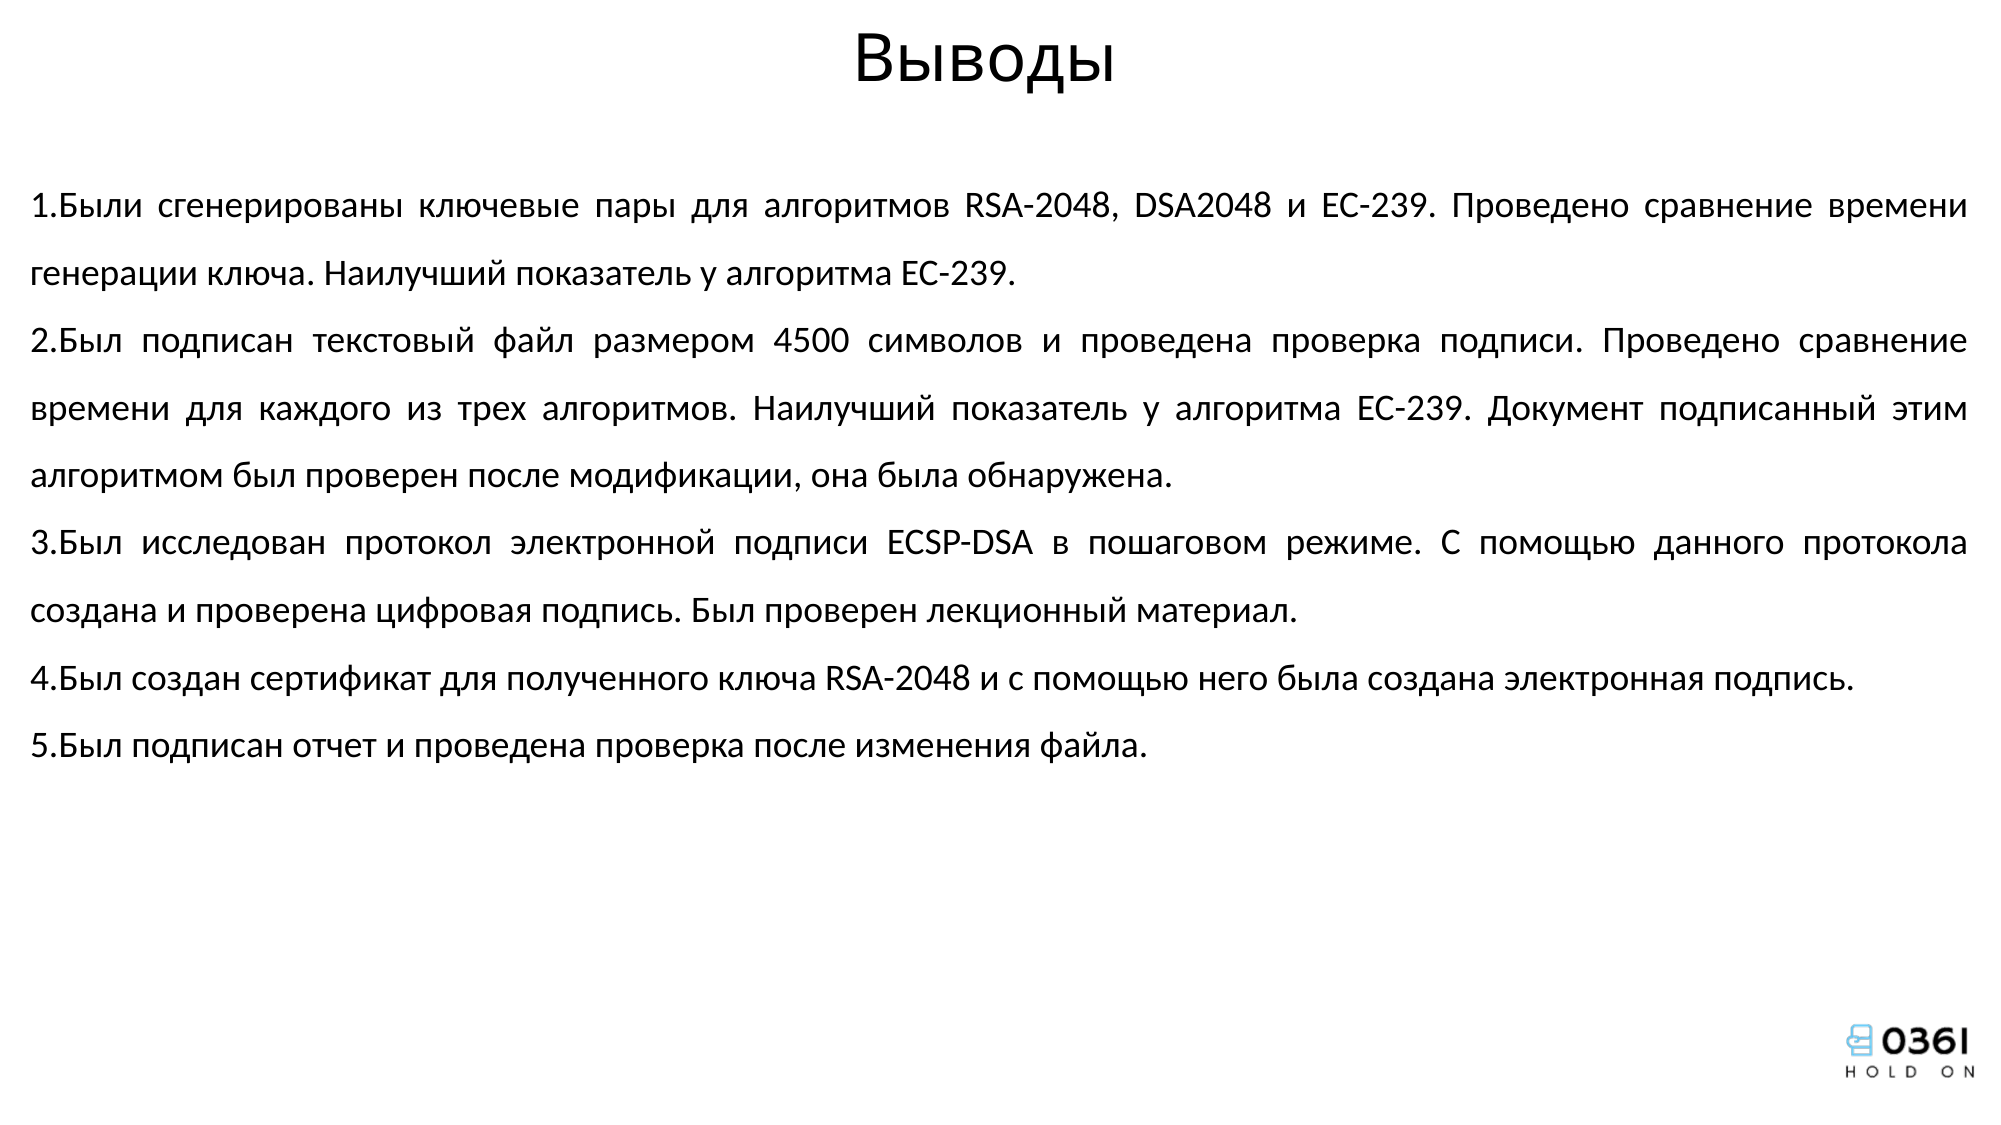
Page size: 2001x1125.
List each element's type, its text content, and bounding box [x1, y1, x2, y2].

title Выводы [122, 0, 1848, 149]
list Были сгенерированы ключевые пары для алгоритмов RSA-2048, DSA2048 и EC-239. Проведено сравнение времени генерации ключа. Наилучший показатель у алгоритма EC-239. Был подписан текстовый файл размером 4500 символов и проведена проверка подписи. Проведено сравнение времени для каждого из трех алгоритмов. Наилучший показатель у алгоритма EC-239. Документ подписанный этим алгоритмом был проверен после модификации, она была обнаружена. Был исследован протокол электронной подписи ECSP-DSA в пошаговом режиме. С помощью данного протокола создана и проверена цифровая подпись. Был проверен лекционный материал. Был создан сертификат для полученного ключа RSA-2048 и с помощью него была создана электронная подпись. Был подписан отчет и проведена проверка после изменения файла. [15, 149, 1985, 943]
picture [1820, 960, 2000, 1125]
